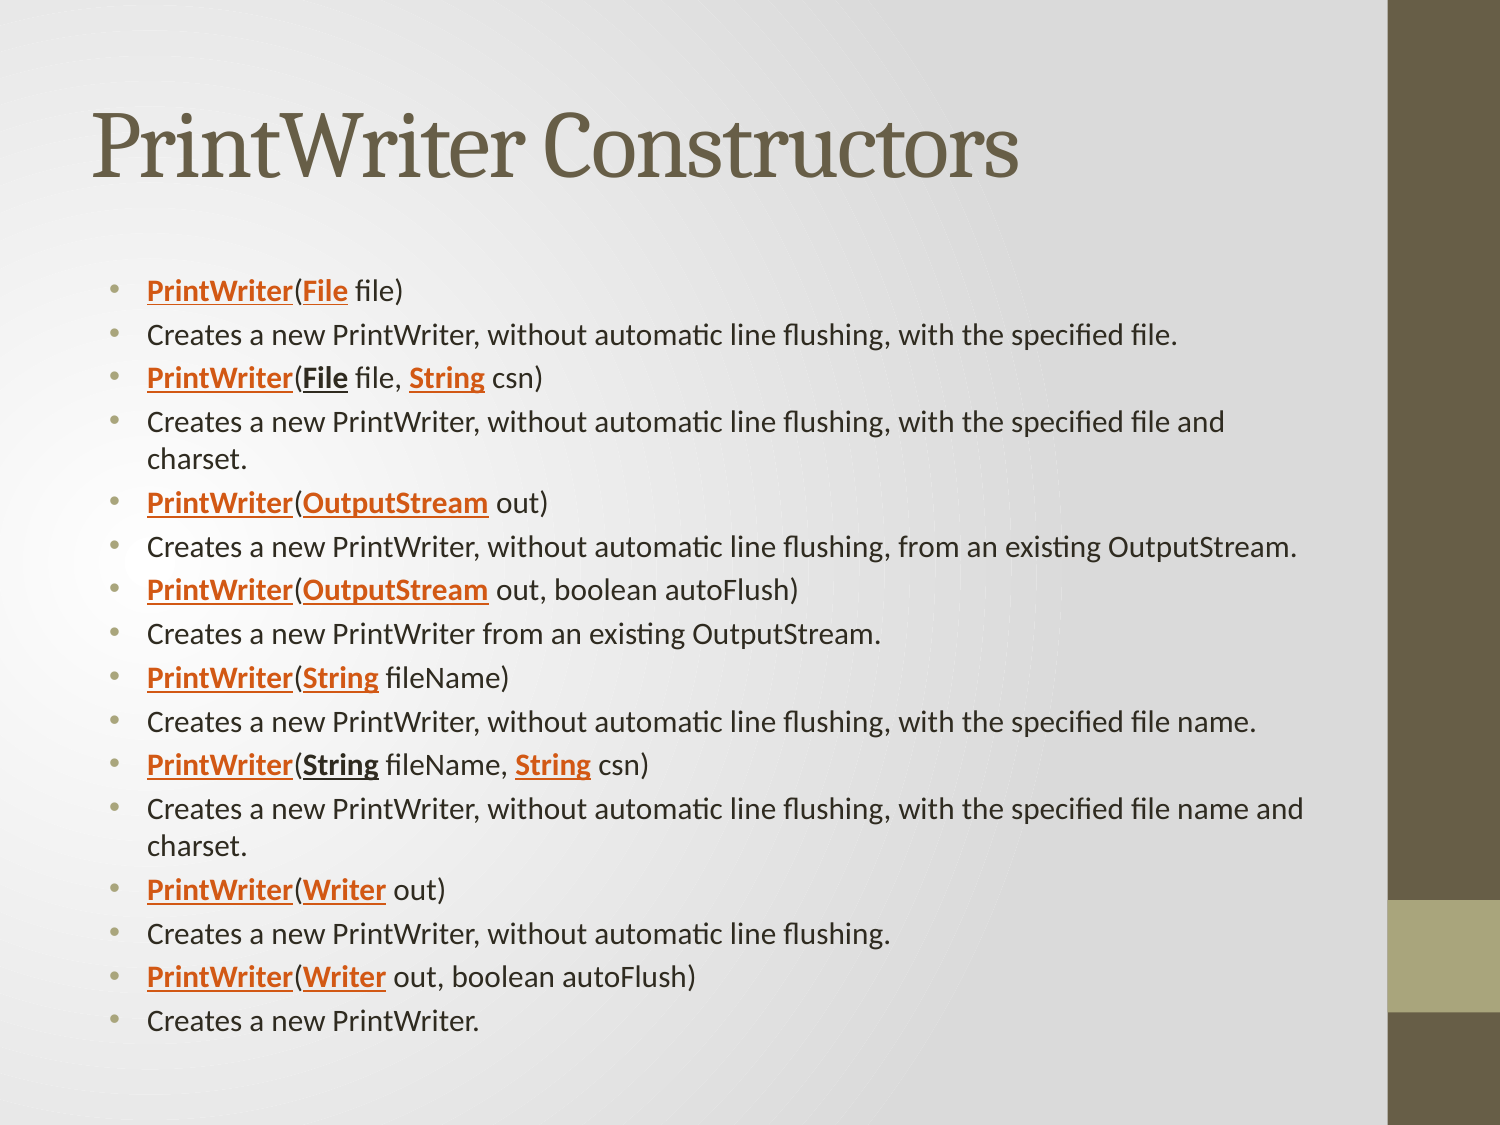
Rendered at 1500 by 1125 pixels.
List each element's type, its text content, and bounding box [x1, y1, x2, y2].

title PrintWriter Constructors [75, 45, 1325, 233]
list PrintWriter(File file) Creates a new PrintWriter, without automatic line flushing, with the specified file. PrintWriter(File file, String csn) Creates a new PrintWriter, without automatic line flushing, with the specified file and charset. PrintWriter(OutputStream out) Creates a new PrintWriter, without automatic line flushing, from an existing OutputStream. PrintWriter(OutputStream out, boolean autoFlush) Creates a new PrintWriter from an existing OutputStream. PrintWriter(String fileName) Creates a new PrintWriter, without automatic line flushing, with the specified file name. PrintWriter(String fileName, String csn) Creates a new PrintWriter, without automatic line flushing, with the specified file name and charset. PrintWriter(Writer out) Creates a new PrintWriter, without automatic line flushing. PrintWriter(Writer out, boolean autoFlush) Creates a new PrintWriter. [75, 262, 1325, 1050]
